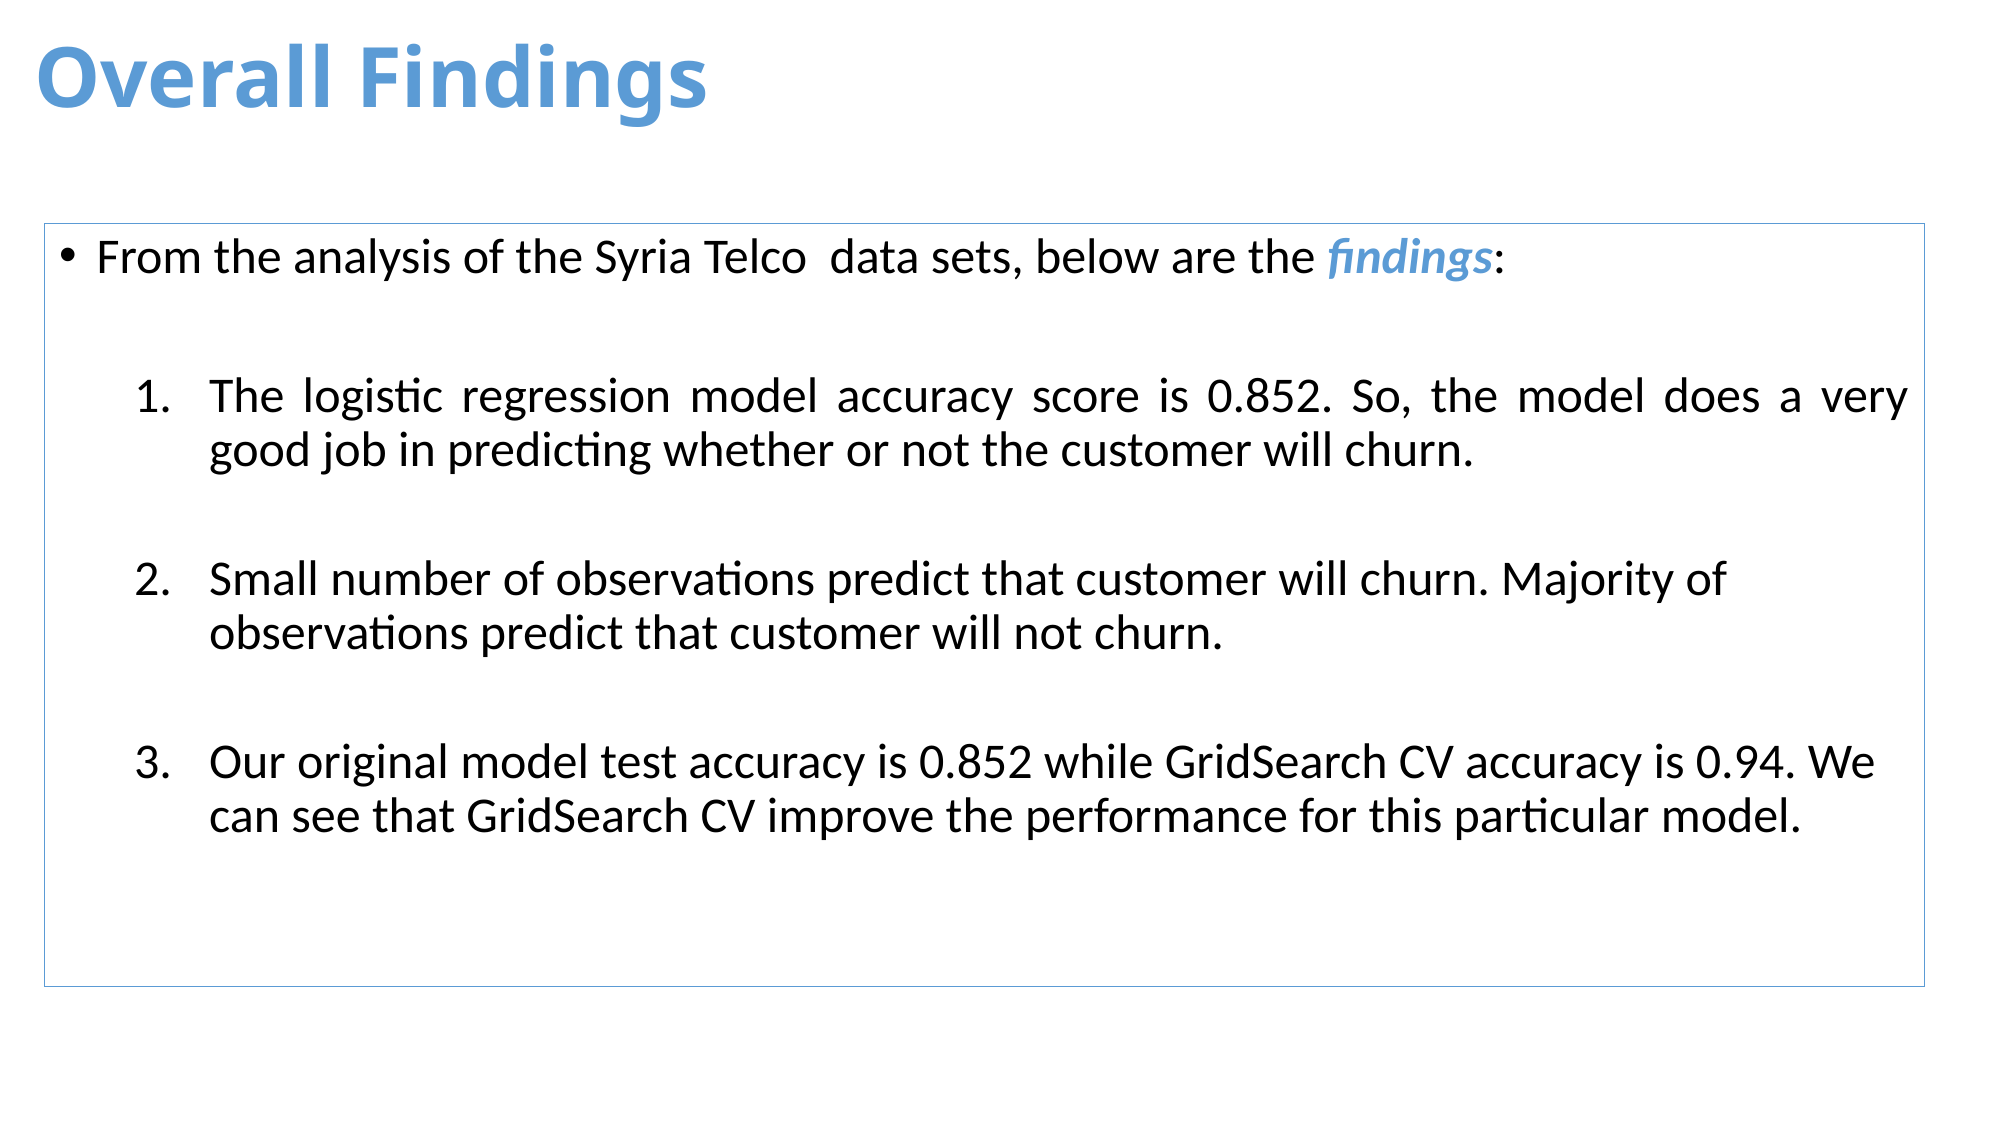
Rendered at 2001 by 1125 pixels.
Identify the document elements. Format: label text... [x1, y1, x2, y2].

text_box From the analysis of the Syria Telco data sets, below are the findings: The logistic regression model accuracy score is 0.852. So, the model does a very good job in predicting whether or not the customer will churn. Small number of observations predict that customer will churn. Majority of observations predict that customer will not churn. Our original model test accuracy is 0.852 while GridSearch CV accuracy is 0.94. We can see that GridSearch CV improve the performance for this particular model. [44, 223, 1925, 987]
title Overall Findings [19, 16, 1378, 146]
